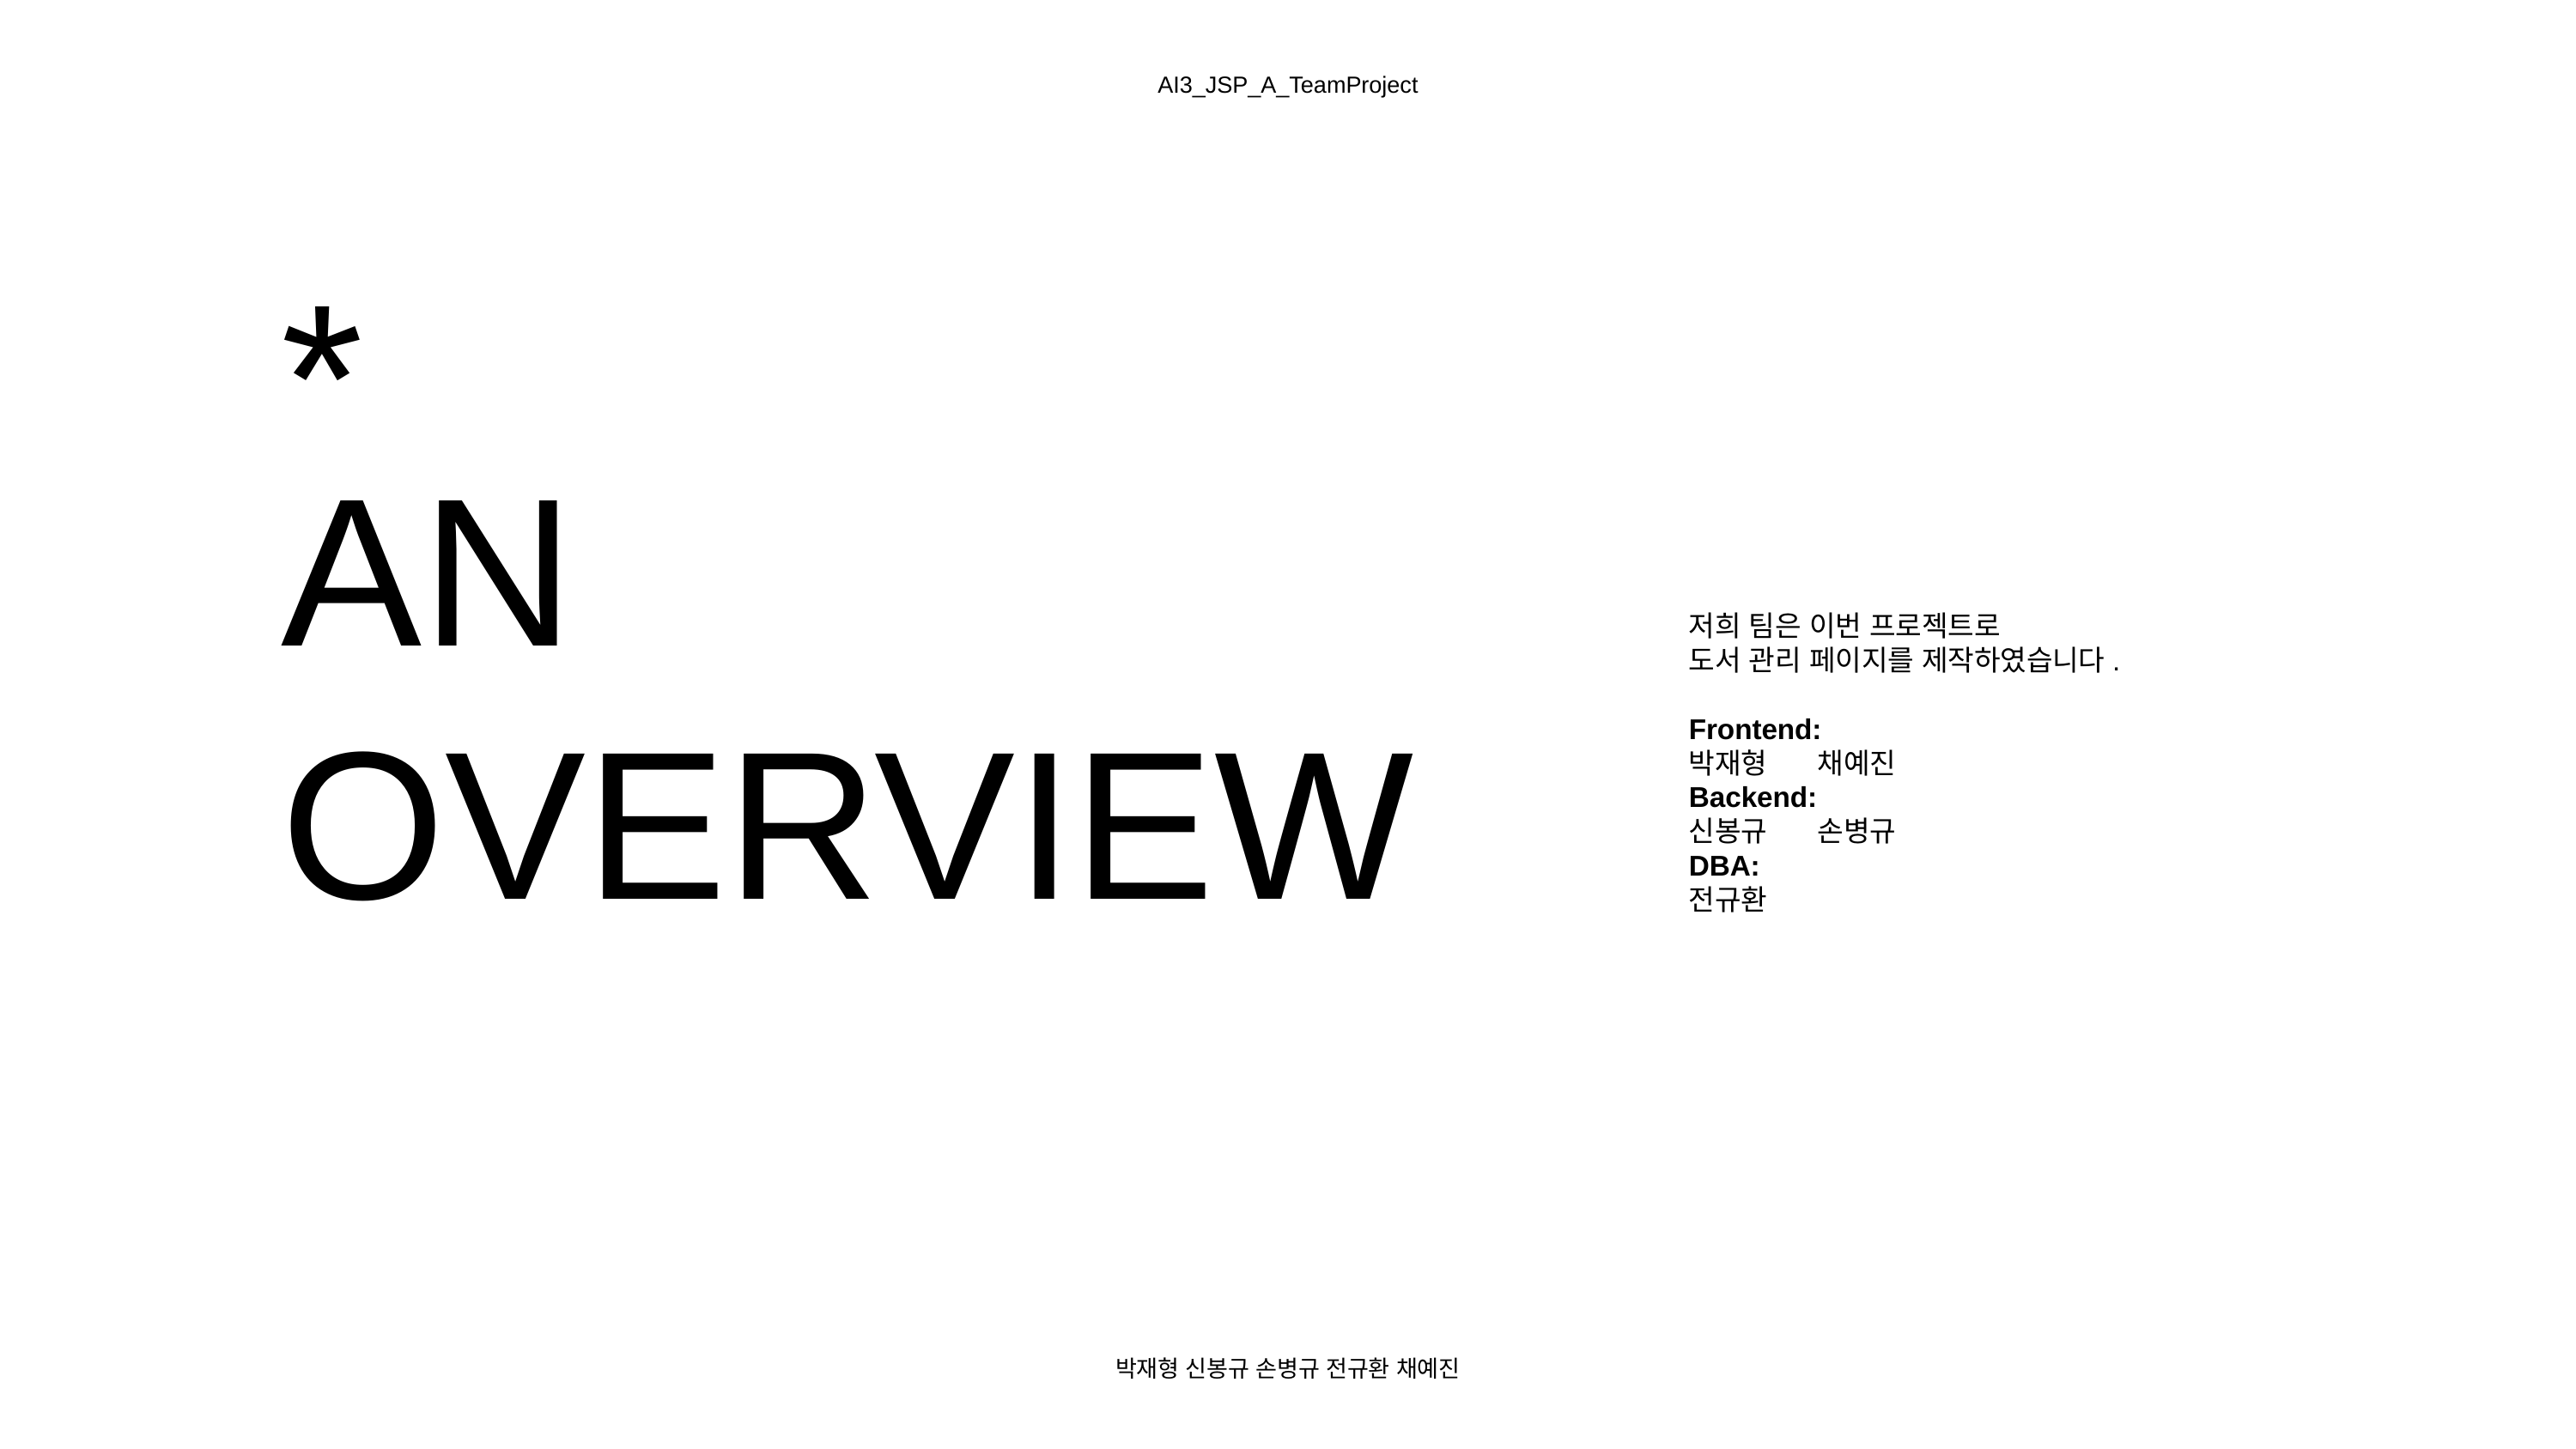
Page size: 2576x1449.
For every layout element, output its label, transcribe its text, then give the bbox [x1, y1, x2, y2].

text_box AN OVERVIEW [268, 428, 2337, 948]
text_box * [268, 234, 702, 501]
text_box 저희 팀은 이번 프로젝트로 도서 관리 페이지를 제작하였습니다. Frontend: 박재형 채예진 Backend: 신봉규 손병규 DBA: 전규환 [1675, 601, 2576, 957]
text_box 박재형 신봉규 손병규 전규환 채예진 [197, 1347, 2379, 1389]
text_box AI3_JSP_A_TeamProject [197, 64, 2379, 105]
